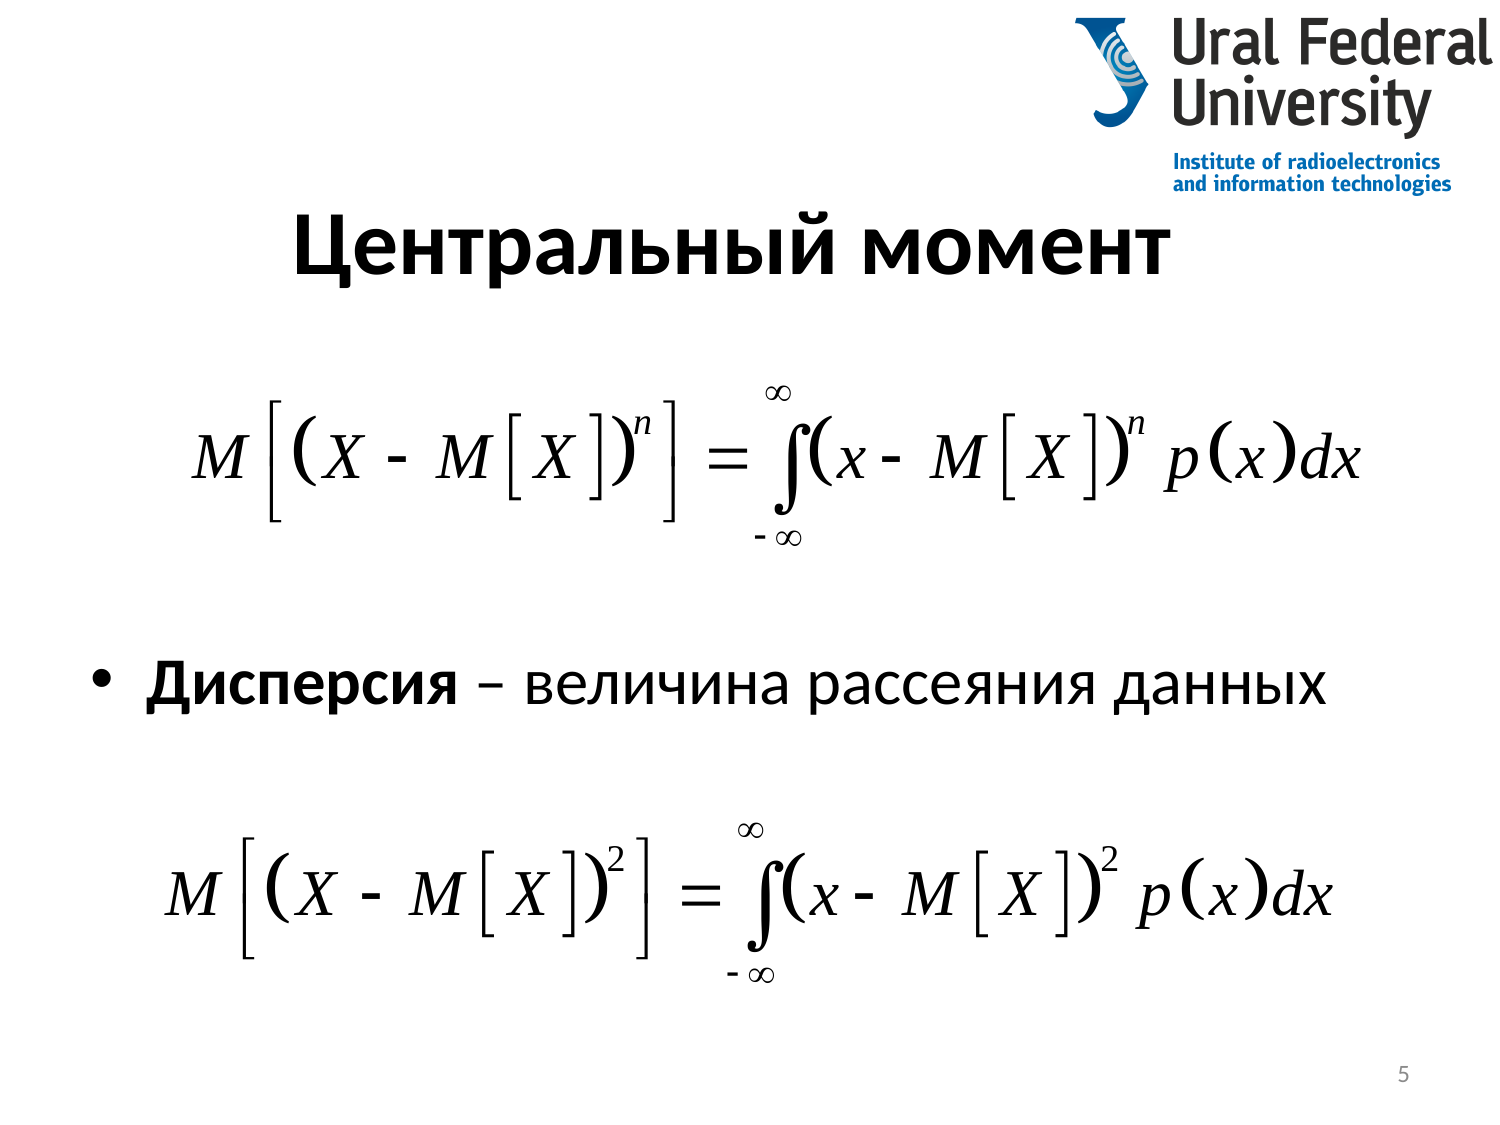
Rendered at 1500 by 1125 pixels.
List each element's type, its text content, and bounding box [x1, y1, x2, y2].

title Центральный момент [29, 172, 1436, 303]
slide_number 5 [1074, 1042, 1425, 1103]
list Дисперсия – величина рассеяния данных [75, 349, 1425, 1071]
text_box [156, 798, 1344, 1000]
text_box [182, 361, 1371, 563]
picture [1074, 0, 1493, 202]
